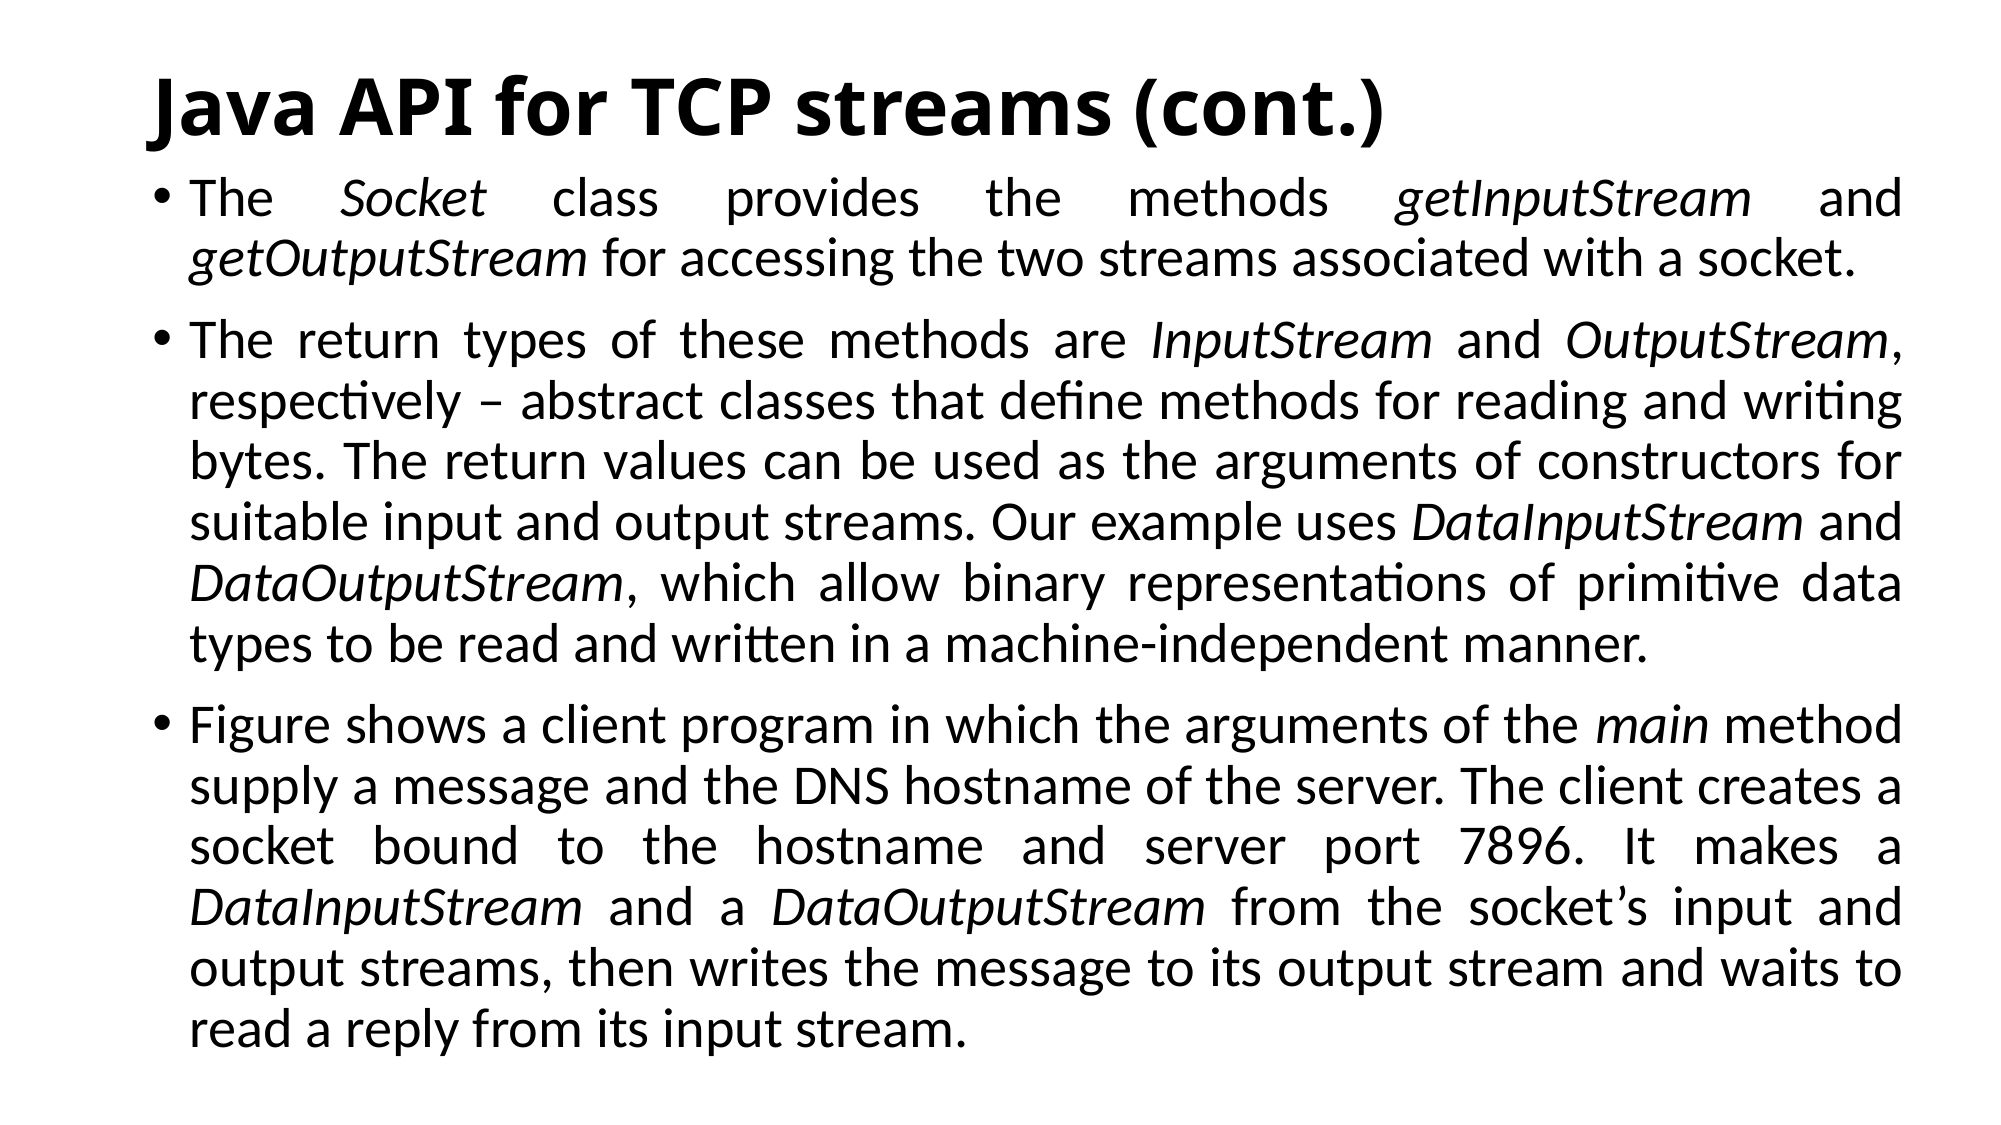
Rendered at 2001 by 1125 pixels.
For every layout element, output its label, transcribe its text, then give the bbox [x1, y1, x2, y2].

title Java API for TCP streams (cont.) [137, 59, 1863, 160]
list The Socket class provides the methods getInputStream and getOutputStream for accessing the two streams associated with a socket. The return types of these methods are InputStream and OutputStream, respectively – abstract classes that define methods for reading and writing bytes. The return values can be used as the arguments of constructors for suitable input and output streams. Our example uses DataInputStream and DataOutputStream, which allow binary representations of primitive data types to be read and written in a machine-independent manner. Figure shows a client program in which the arguments of the main method supply a message and the DNS hostname of the server. The client creates a socket bound to the hostname and server port 7896. It makes a DataInputStream and a DataOutputStream from the socket’s input and output streams, then writes the message to its output stream and waits to read a reply from its input stream. [137, 160, 1920, 1014]
